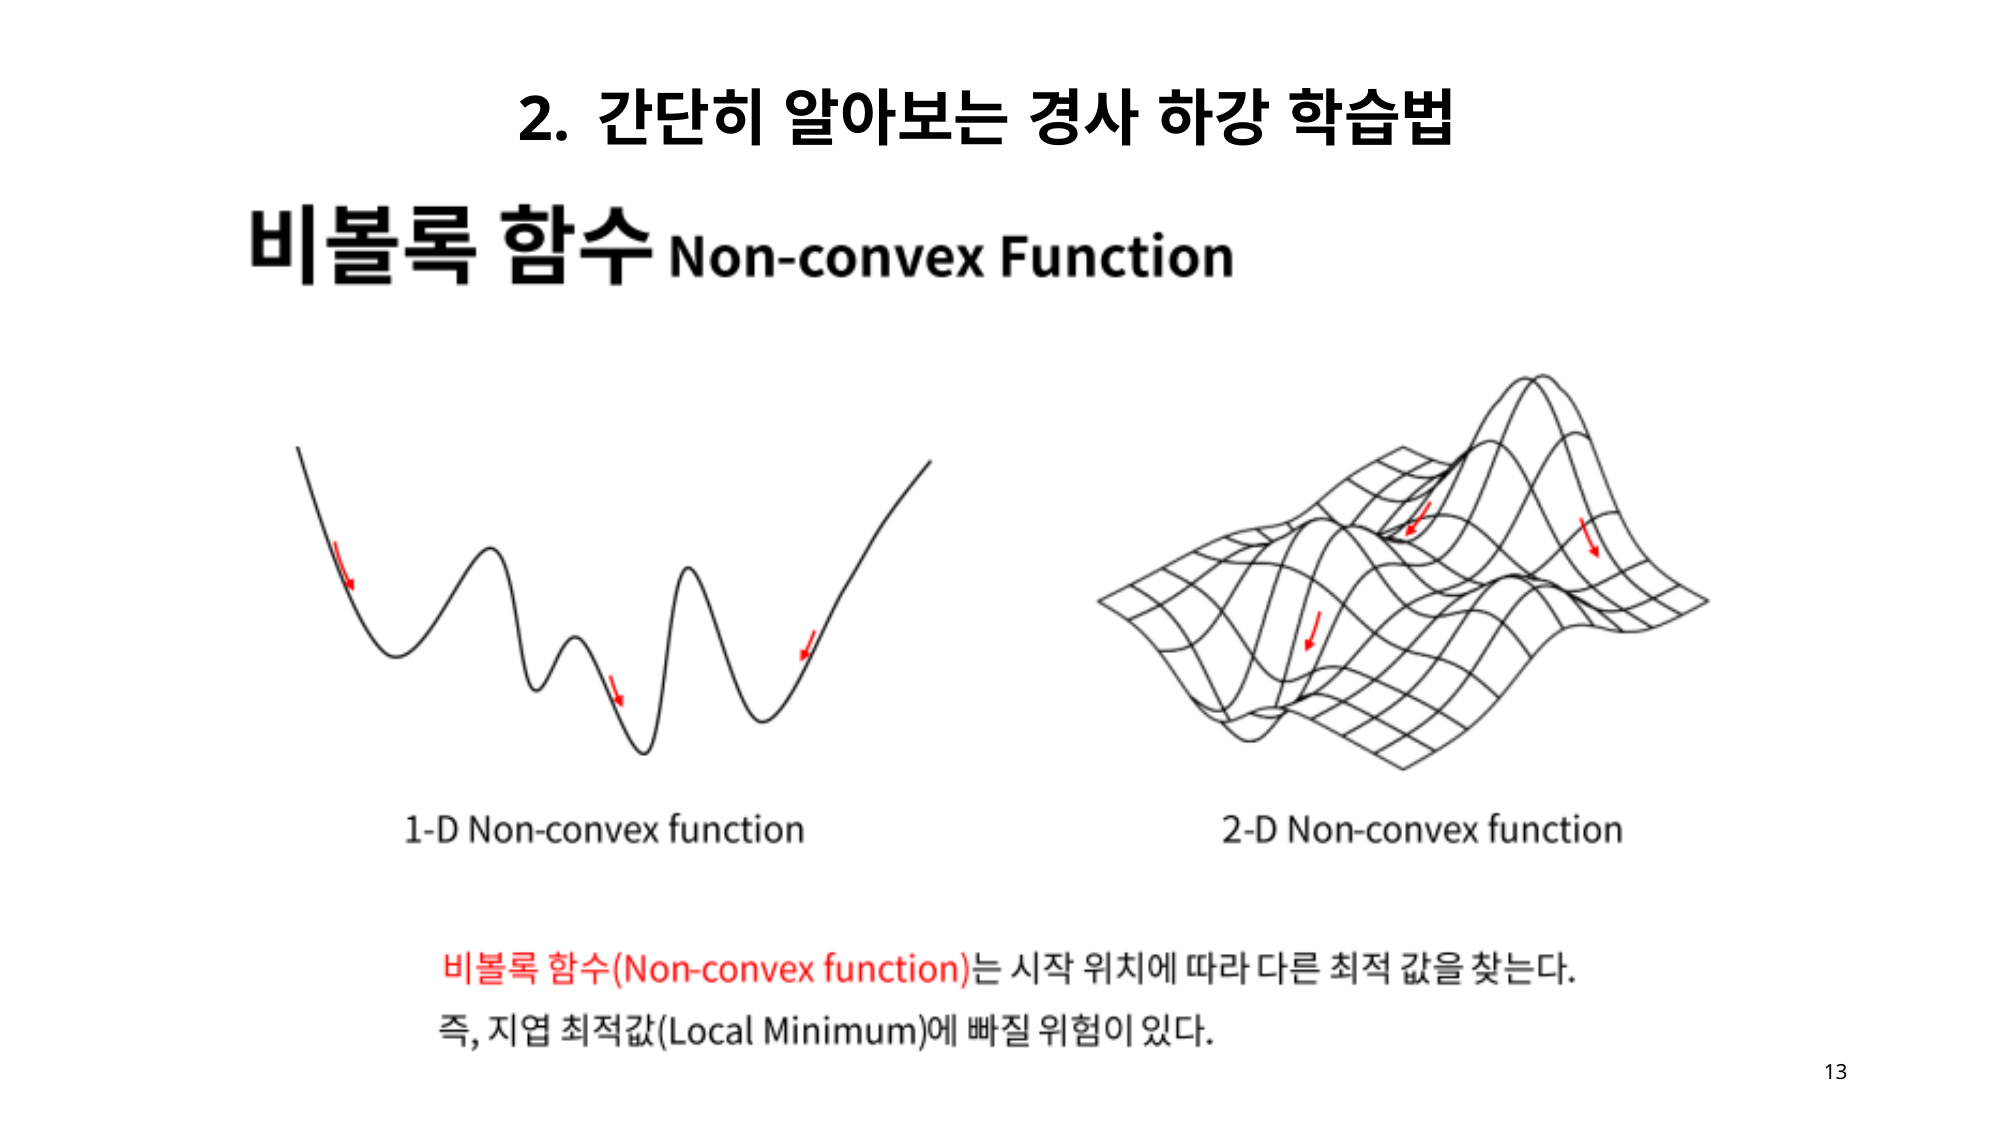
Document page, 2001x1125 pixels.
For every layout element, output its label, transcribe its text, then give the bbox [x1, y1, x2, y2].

title 2. 간단히 알아보는 경사 하강 학습법 [125, 78, 1850, 236]
picture [241, 192, 1734, 1086]
slide_number 13 [1412, 1042, 1863, 1103]
